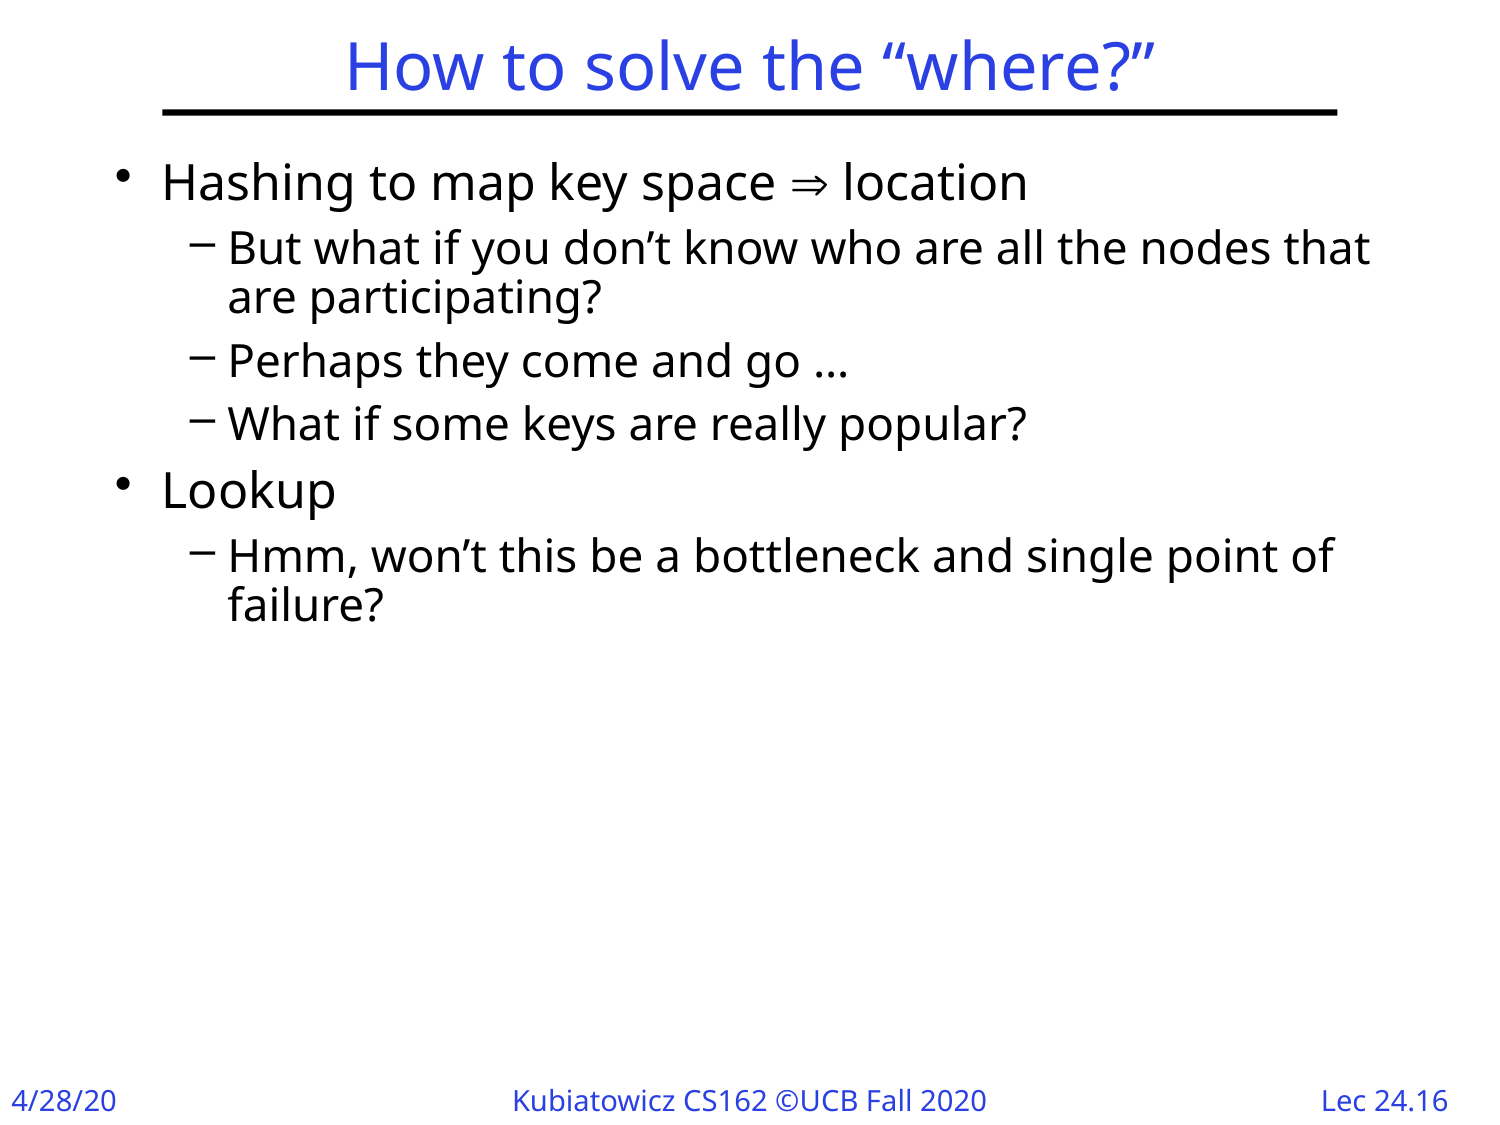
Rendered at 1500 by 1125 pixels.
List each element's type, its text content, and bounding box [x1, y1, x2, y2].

list Hashing to map key space  location But what if you don’t know who are all the nodes that are participating? Perhaps they come and go … What if some keys are really popular? Lookup Hmm, won’t this be a bottleneck and single point of failure? [99, 149, 1400, 988]
title How to solve the “where?” [162, 24, 1338, 113]
